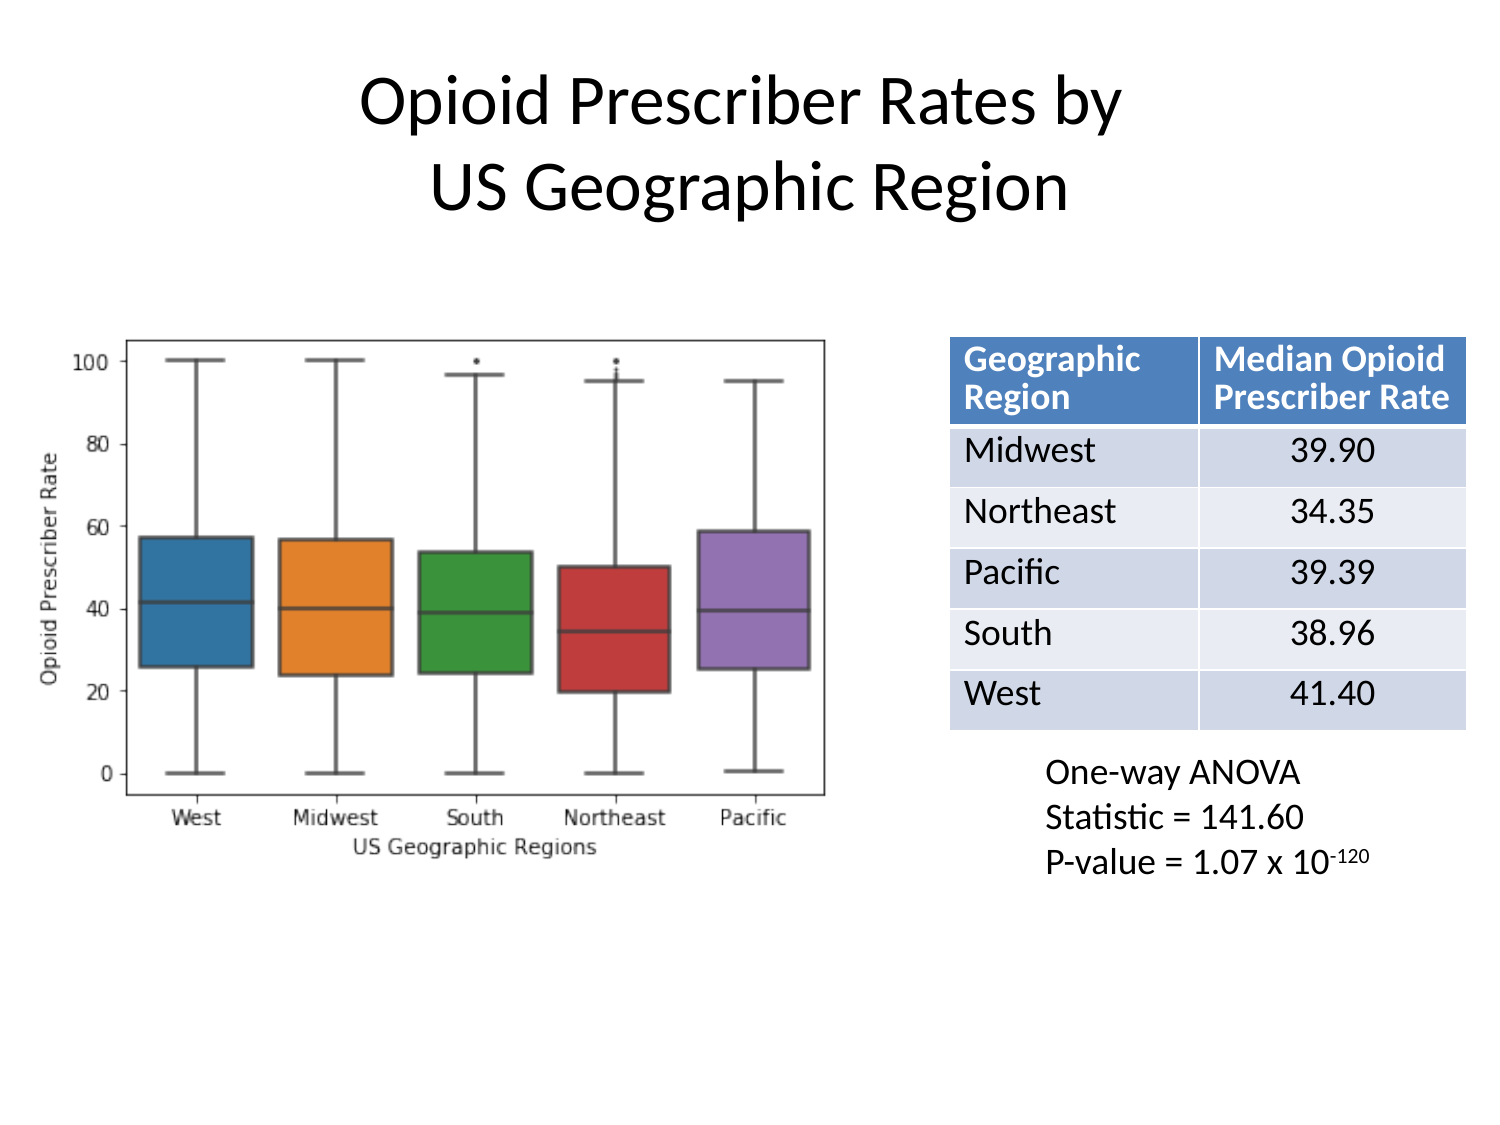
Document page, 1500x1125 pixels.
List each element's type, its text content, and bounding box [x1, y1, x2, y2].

table_cell West [950, 671, 1198, 730]
table_cell 41.40 [1200, 671, 1466, 730]
table_cell 34.35 [1200, 488, 1466, 547]
table_cell Midwest [950, 429, 1198, 487]
text_box One-way ANOVA Statistic = 141.60 P-value = 1.07 x 10-120 [1030, 739, 1385, 890]
table_cell Northeast [950, 488, 1198, 547]
table_header Median Opioid Prescriber Rate [1200, 337, 1466, 424]
table_cell Pacific [950, 549, 1198, 608]
title Opioid Prescriber Rates by US Geographic Region [75, 45, 1425, 233]
table_cell 38.96 [1200, 610, 1466, 669]
table_cell 39.90 [1200, 429, 1466, 487]
table_cell South [950, 610, 1198, 669]
table_header Geographic Region [950, 337, 1198, 424]
picture [27, 319, 846, 875]
table_cell 39.39 [1200, 549, 1466, 608]
